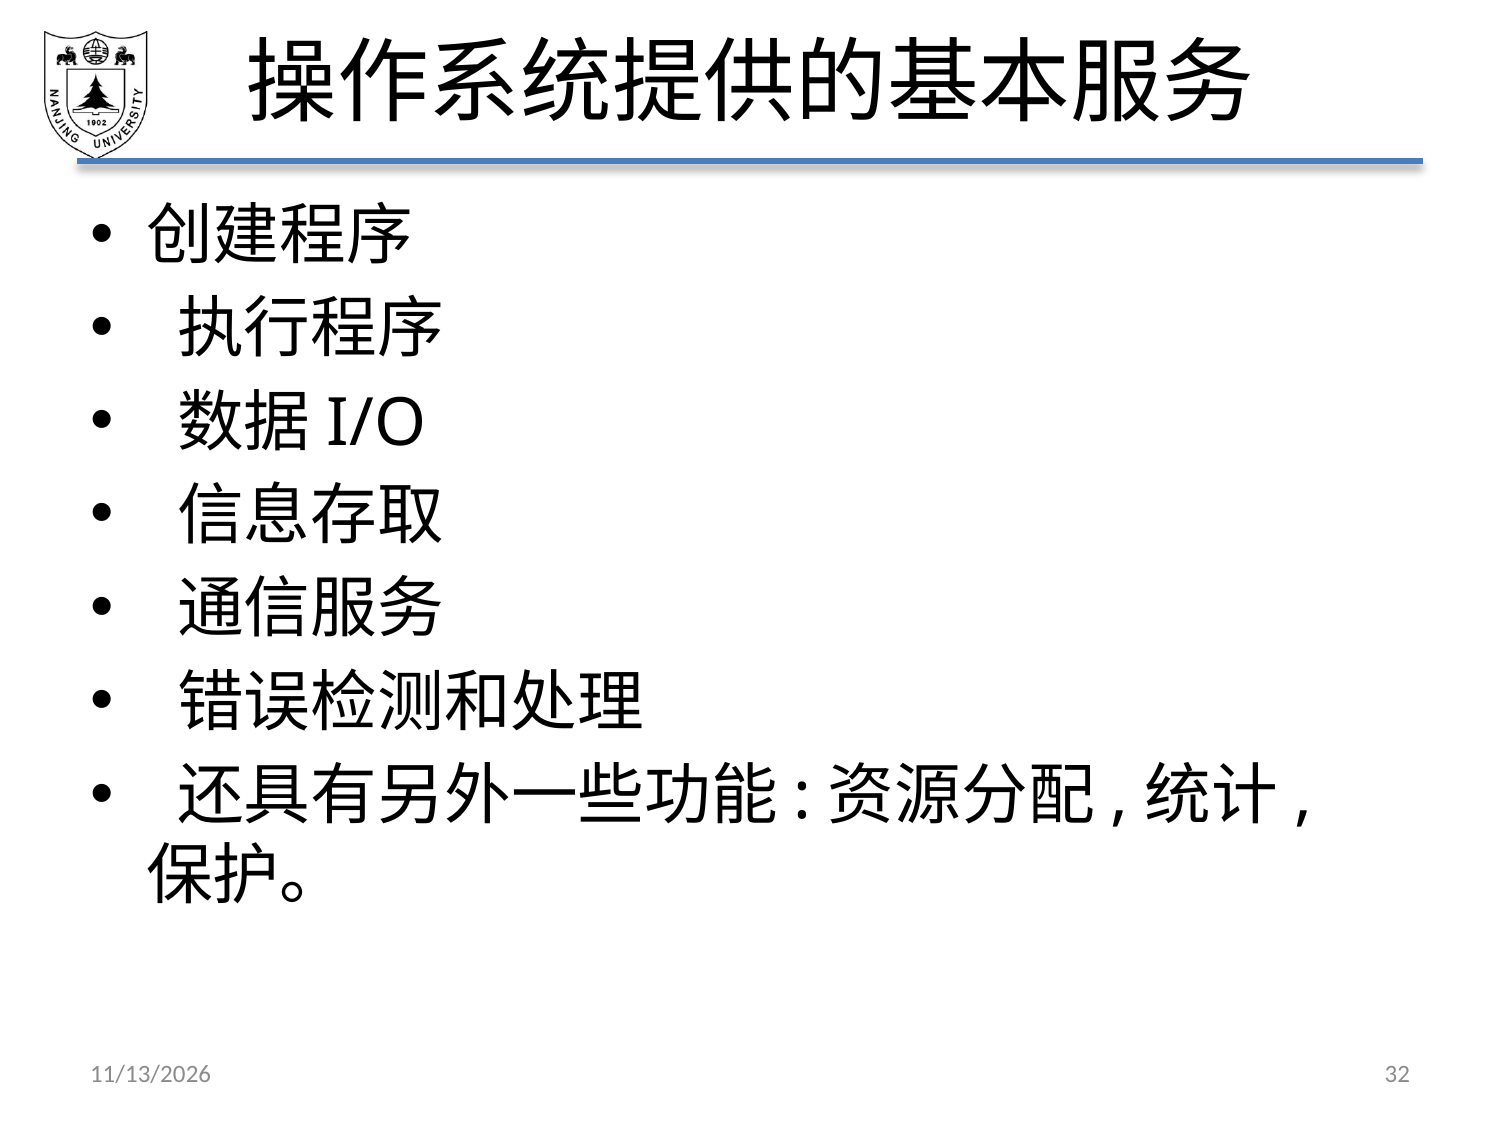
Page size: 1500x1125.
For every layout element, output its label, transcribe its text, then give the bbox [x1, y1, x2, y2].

slide_number 32 [1074, 1042, 1425, 1103]
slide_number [75, 1042, 425, 1103]
list 创建程序 执行程序 数据I/O 信息存取 通信服务 错误检测和处理 还具有另外一些功能:资源分配,统计, 保护。 [75, 184, 1425, 1005]
title 操作系统提供的基本服务 [75, 0, 1425, 161]
picture [41, 30, 75, 161]
